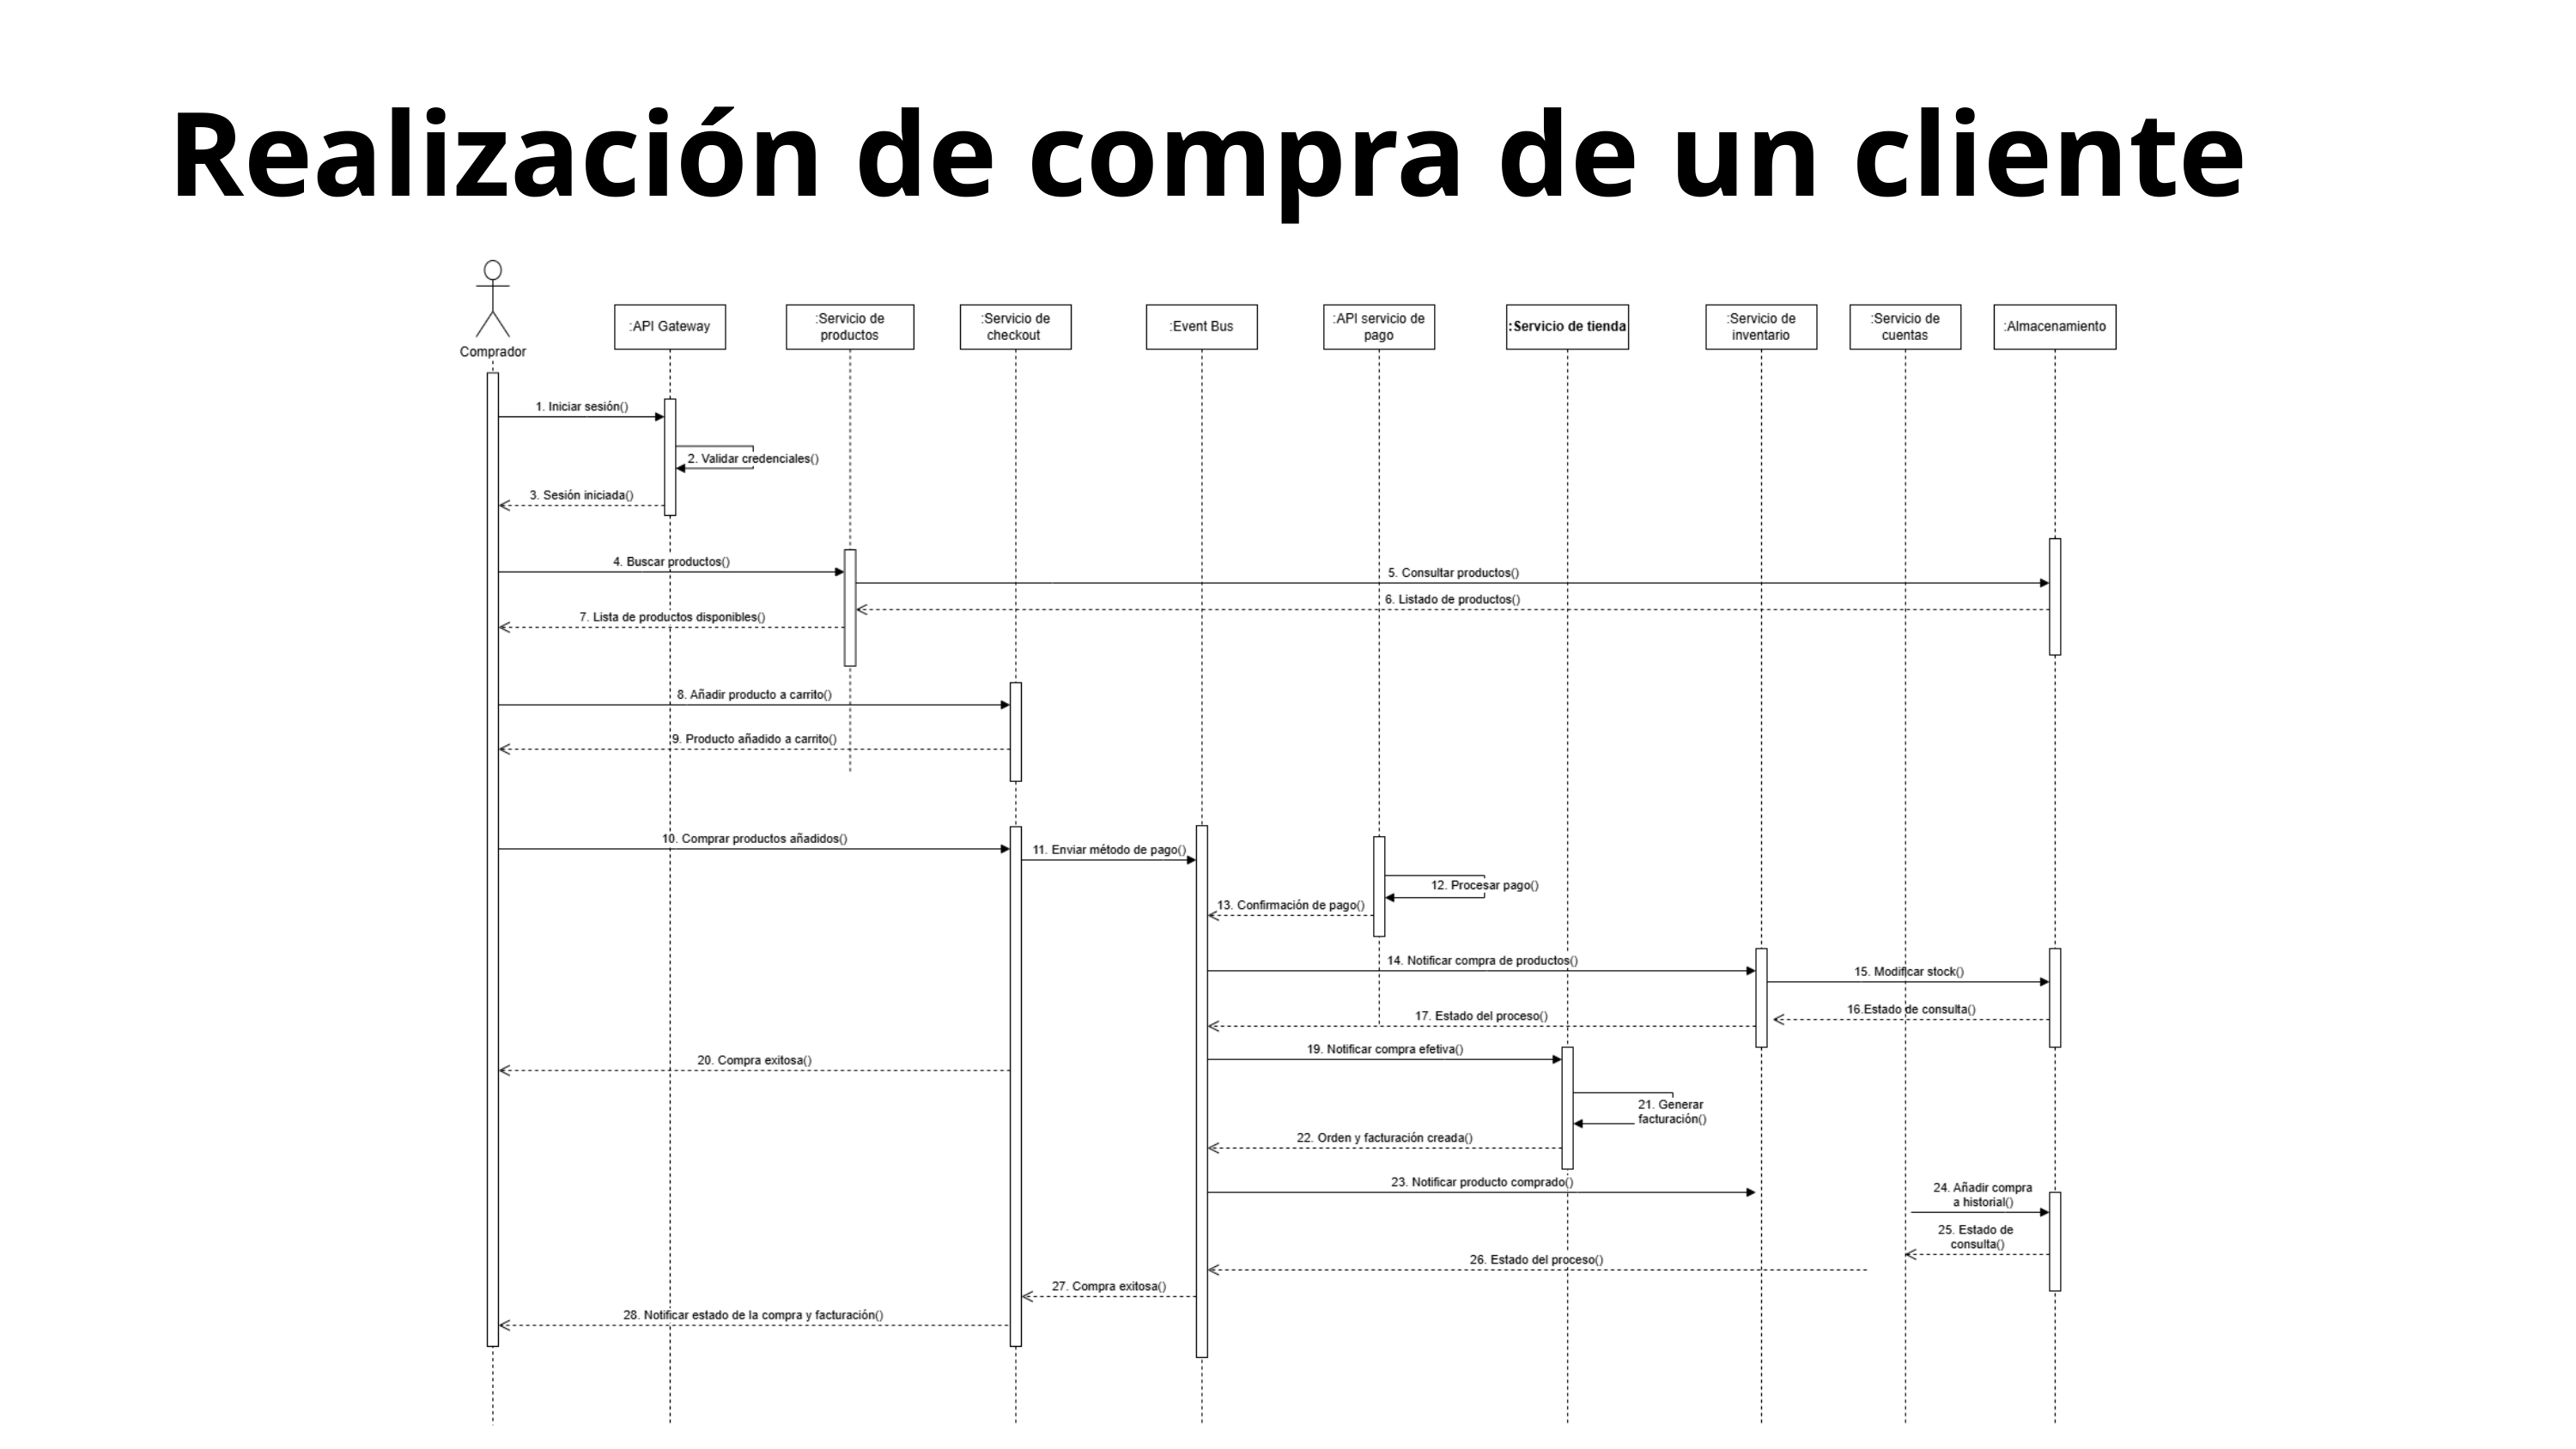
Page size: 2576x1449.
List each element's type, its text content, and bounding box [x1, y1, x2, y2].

text_box Realización de compra de un cliente [167, 56, 2454, 220]
text_box [437, 220, 2139, 1449]
